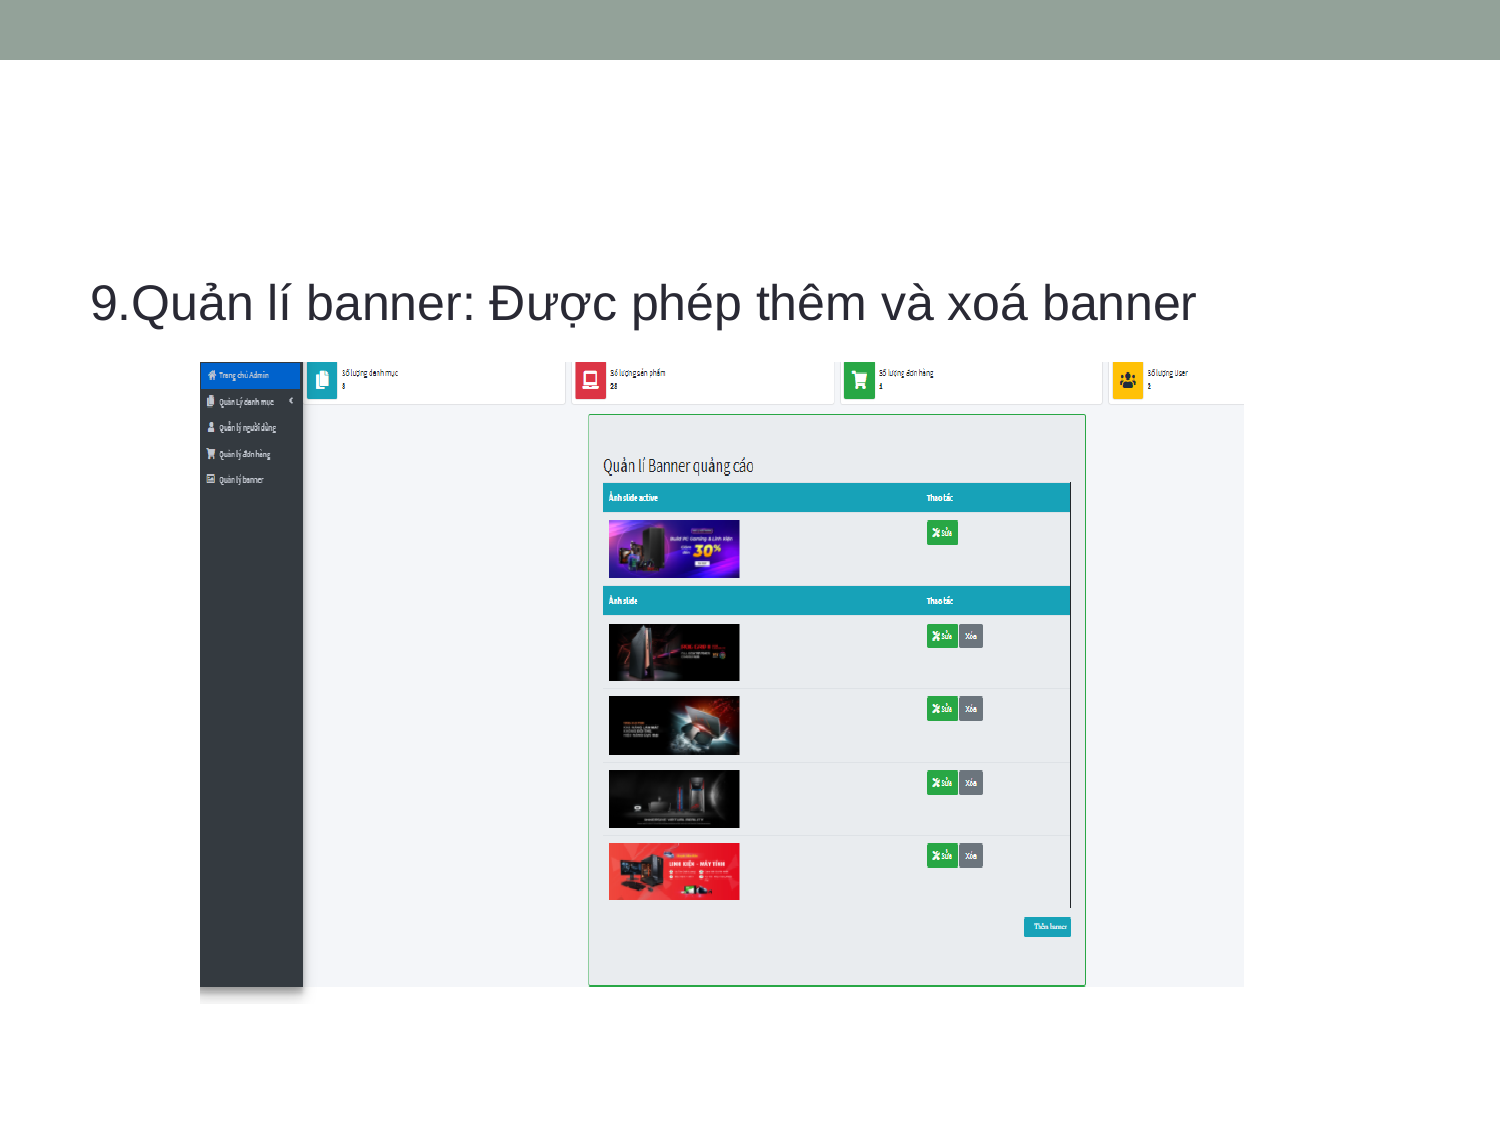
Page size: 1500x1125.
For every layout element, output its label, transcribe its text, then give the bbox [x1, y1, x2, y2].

list 9.Quản lí banner: Được phép thêm và xoá banner [75, 262, 1425, 1063]
picture [199, 362, 1245, 1004]
